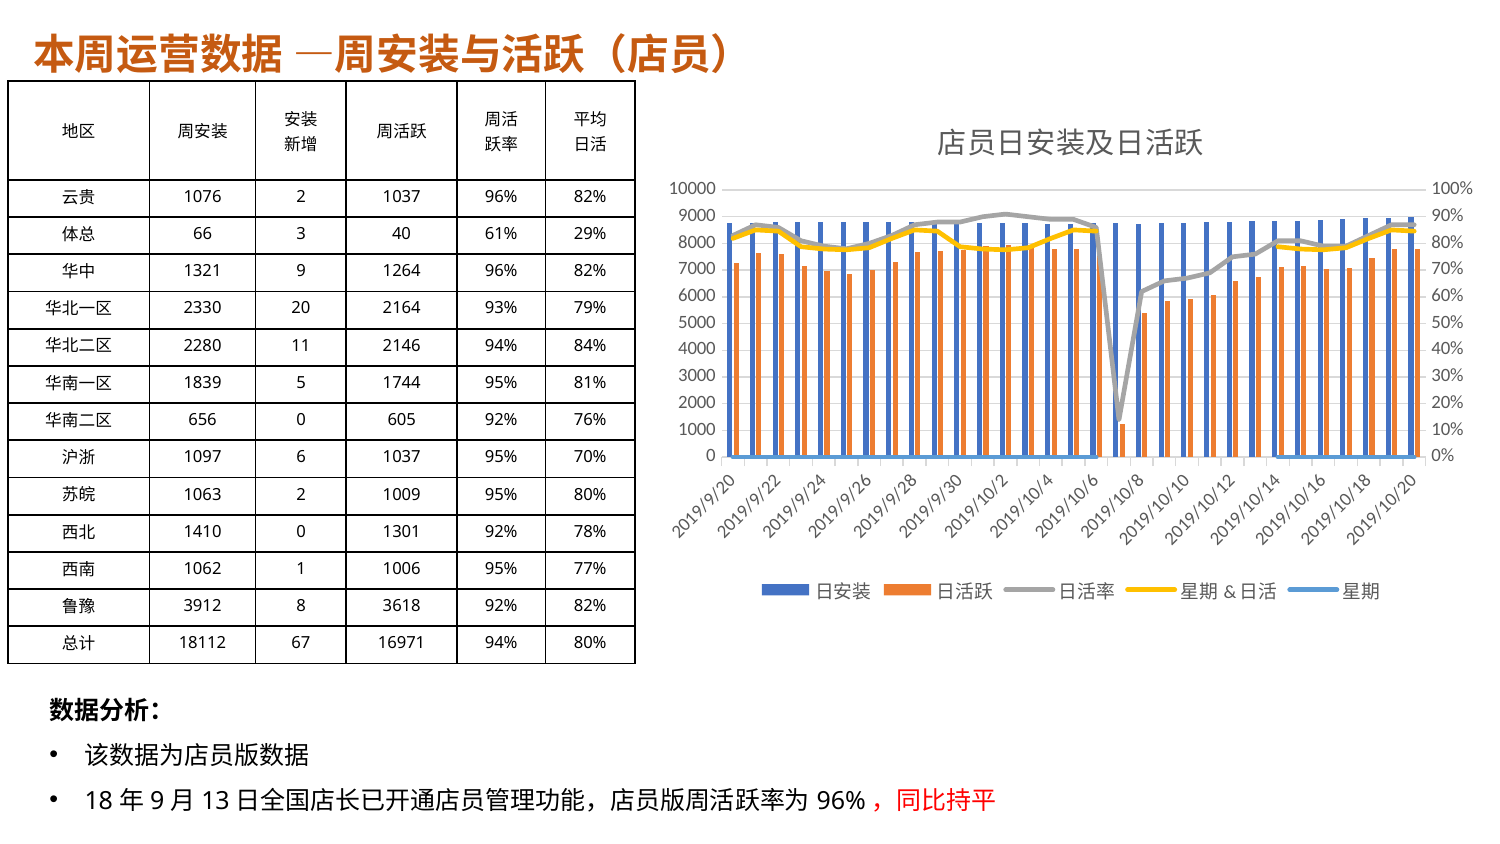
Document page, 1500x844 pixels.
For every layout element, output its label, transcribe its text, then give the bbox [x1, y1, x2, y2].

table_cell 华中 [9, 255, 149, 291]
table_header 安装新增 [256, 82, 345, 179]
table_cell 1037 [347, 181, 456, 216]
table_cell 鲁豫 [9, 590, 149, 625]
table_cell 沪浙 [9, 441, 149, 477]
table_cell 华南一区 [9, 367, 149, 402]
table_cell 605 [347, 404, 456, 439]
table_cell 6 [256, 441, 345, 477]
table_cell 61% [458, 218, 545, 253]
table_cell 20 [256, 292, 345, 328]
table_cell 3618 [347, 590, 456, 625]
table_cell 体总 [9, 218, 149, 253]
table_header 周安装 [150, 82, 255, 179]
table_cell 云贵 [9, 181, 149, 216]
table_cell 81% [546, 367, 634, 402]
table_cell 2146 [347, 330, 456, 365]
table_cell 70% [546, 441, 634, 477]
table_cell 5 [256, 367, 345, 402]
table_cell 95% [458, 553, 545, 588]
table_cell 2280 [150, 330, 255, 365]
table_cell 80% [546, 627, 634, 663]
table_cell 1321 [150, 255, 255, 291]
chart [651, 92, 1491, 610]
table_cell 8 [256, 590, 345, 625]
table_cell 96% [458, 181, 545, 216]
table_cell 82% [546, 255, 634, 291]
table_cell 16971 [347, 627, 456, 663]
table_cell 华北二区 [9, 330, 149, 365]
table_cell 656 [150, 404, 255, 439]
table_cell 1009 [347, 478, 456, 514]
table_cell 1744 [347, 367, 456, 402]
table_cell 总计 [9, 627, 149, 663]
table_cell 66 [150, 218, 255, 253]
table_cell 1 [256, 553, 345, 588]
table_cell 2164 [347, 292, 456, 328]
table_cell 1037 [347, 441, 456, 477]
table_header 平均日活 [546, 82, 634, 179]
table_cell 1301 [347, 516, 456, 551]
table_cell 11 [256, 330, 345, 365]
table_cell 78% [546, 516, 634, 551]
table_cell 西北 [9, 516, 149, 551]
table_cell 1839 [150, 367, 255, 402]
table_cell 82% [546, 590, 634, 625]
table_cell 82% [546, 181, 634, 216]
table_cell 西南 [9, 553, 149, 588]
table_cell 1006 [347, 553, 456, 588]
table_cell 3 [256, 218, 345, 253]
table_cell 76% [546, 404, 634, 439]
table_cell 1063 [150, 478, 255, 514]
table_cell 29% [546, 218, 634, 253]
text_box 本周运营数据 —周安装与活跃（店员） [18, 20, 768, 85]
table_cell 94% [458, 330, 545, 365]
table_cell 95% [458, 478, 545, 514]
table_cell 92% [458, 516, 545, 551]
table_cell 93% [458, 292, 545, 328]
table_cell 1264 [347, 255, 456, 291]
table_cell 2330 [150, 292, 255, 328]
table_cell 79% [546, 292, 634, 328]
table_cell 0 [256, 516, 345, 551]
table_cell 40 [347, 218, 456, 253]
table_cell 92% [458, 590, 545, 625]
table_cell 67 [256, 627, 345, 663]
table_cell 3912 [150, 590, 255, 625]
table_cell 1097 [150, 441, 255, 477]
table_cell 95% [458, 441, 545, 477]
table_cell 1076 [150, 181, 255, 216]
table_cell 96% [458, 255, 545, 291]
table_cell 0 [256, 404, 345, 439]
table_cell 2 [256, 181, 345, 216]
table_header 周活跃率 [458, 82, 545, 179]
table_cell 1410 [150, 516, 255, 551]
table_header 地区 [9, 82, 149, 179]
table_cell 苏皖 [9, 478, 149, 514]
table_cell 92% [458, 404, 545, 439]
table_cell 华南二区 [9, 404, 149, 439]
table_cell 18112 [150, 627, 255, 663]
table_cell 华北一区 [9, 292, 149, 328]
table_cell 80% [546, 478, 634, 514]
table_cell 2 [256, 478, 345, 514]
text_box 数据分析： 该数据为店员版数据 18年9月13日全国店长已开通店员管理功能，店员版周活跃率为96%，同比持平 [34, 672, 1109, 822]
table_header 周活跃 [347, 82, 456, 179]
table_cell 94% [458, 627, 545, 663]
table_cell 1062 [150, 553, 255, 588]
table_cell 95% [458, 367, 545, 402]
table_cell 9 [256, 255, 345, 291]
table_cell 84% [546, 330, 634, 365]
table_cell 77% [546, 553, 634, 588]
